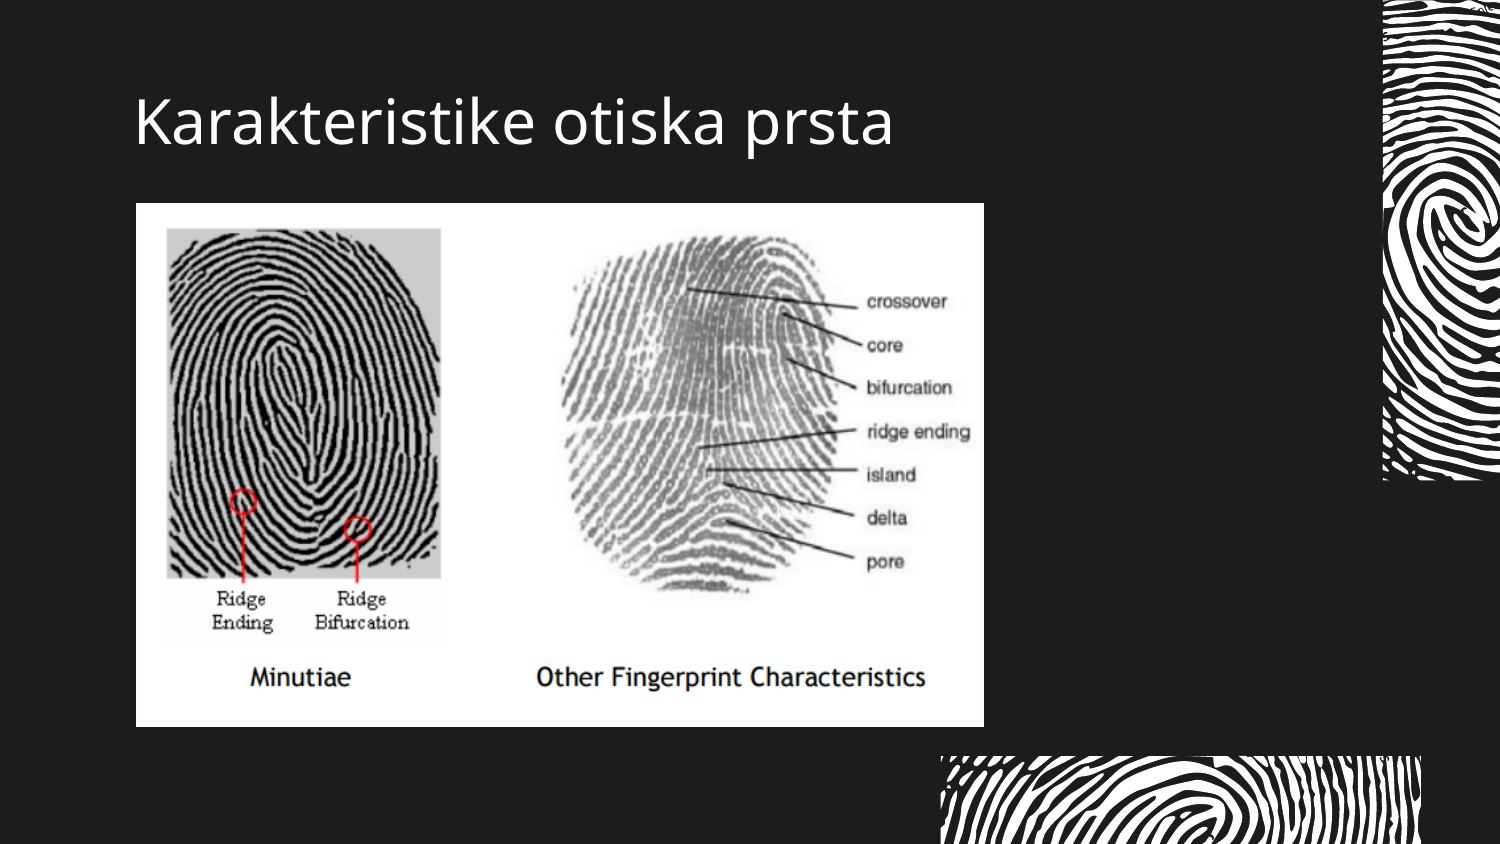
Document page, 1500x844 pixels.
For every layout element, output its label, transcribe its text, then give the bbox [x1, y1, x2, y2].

picture [136, 203, 984, 728]
title Karakteristike otiska prsta [118, 72, 1382, 167]
